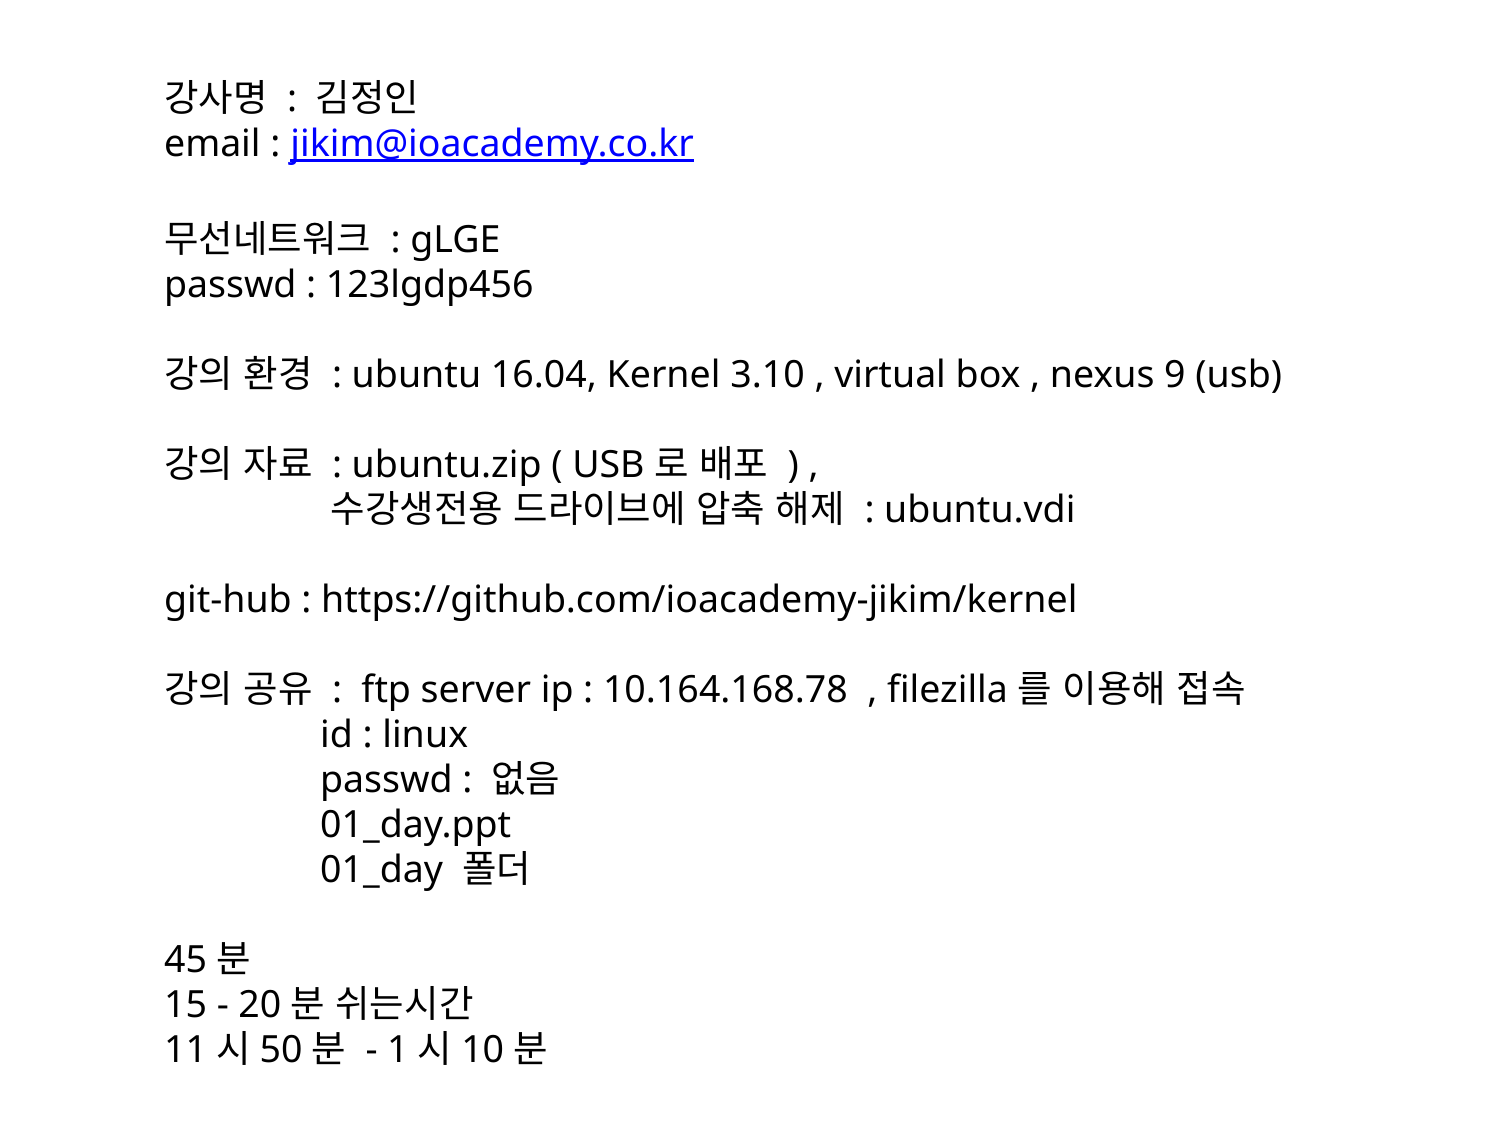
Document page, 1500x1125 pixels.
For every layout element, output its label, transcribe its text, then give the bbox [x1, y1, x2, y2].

text_box 강사명 : 김정인 email : jikim@ioacademy.co.kr 무선네트워크 : gLGE passwd : 123lgdp456 강의 환경 : ubuntu 16.04, Kernel 3.10 , virtual box , nexus 9 (usb) 강의 자료 : ubuntu.zip ( USB로 배포 ) , 수강생전용 드라이브에 압축 해제 : ubuntu.vdi git-hub : https://github.com/ioacademy-jikim/kernel 강의 공유 : ftp server ip : 10.164.168.78 , filezilla를 이용해 접속 id : linux passwd : 없음 01_day.ppt 01_day 폴더 45분 15 - 20분 쉬는시간 11시50분 - 1시10분 [149, 66, 1299, 1123]
